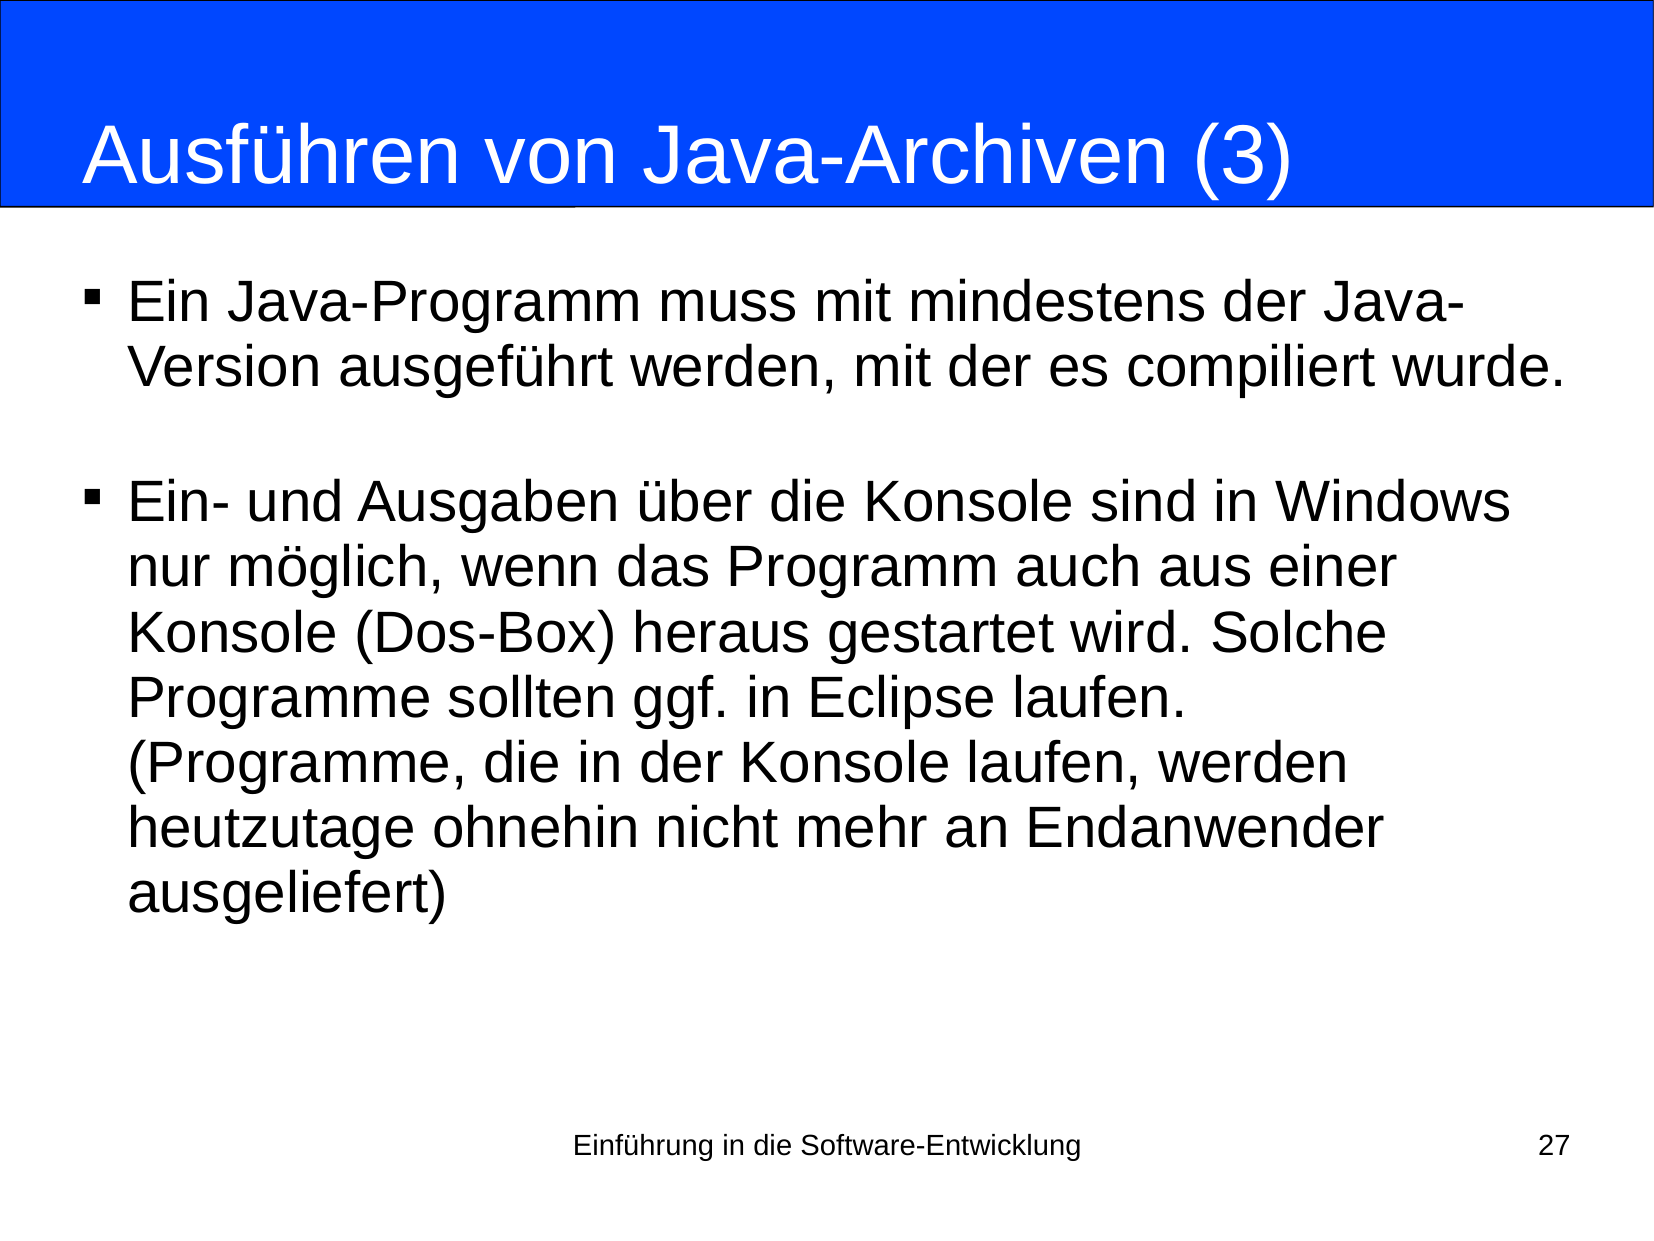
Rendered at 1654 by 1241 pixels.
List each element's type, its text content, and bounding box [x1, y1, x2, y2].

subtitle Ein Java-Programm muss mit mindestens der Java-Version ausgeführt werden, mit der es compiliert wurde. Ein- und Ausgaben über die Konsole sind in Windows nur möglich, wenn das Programm auch aus einer Konsole (Dos-Box) heraus gestartet wird. Solche Programme sollten ggf. in Eclipse laufen. (Programme, die in der Konsole laufen, werden heutzutage ohnehin nicht mehr an Endanwender ausgeliefert) [82, 265, 1572, 1129]
text_box [0, 0, 1654, 207]
title Ausführen von Java-Archiven (3) [82, 49, 1571, 257]
slide_number 27 [1185, 1129, 1571, 1215]
footer Einführung in die Software-Entwicklung [565, 1129, 1090, 1215]
